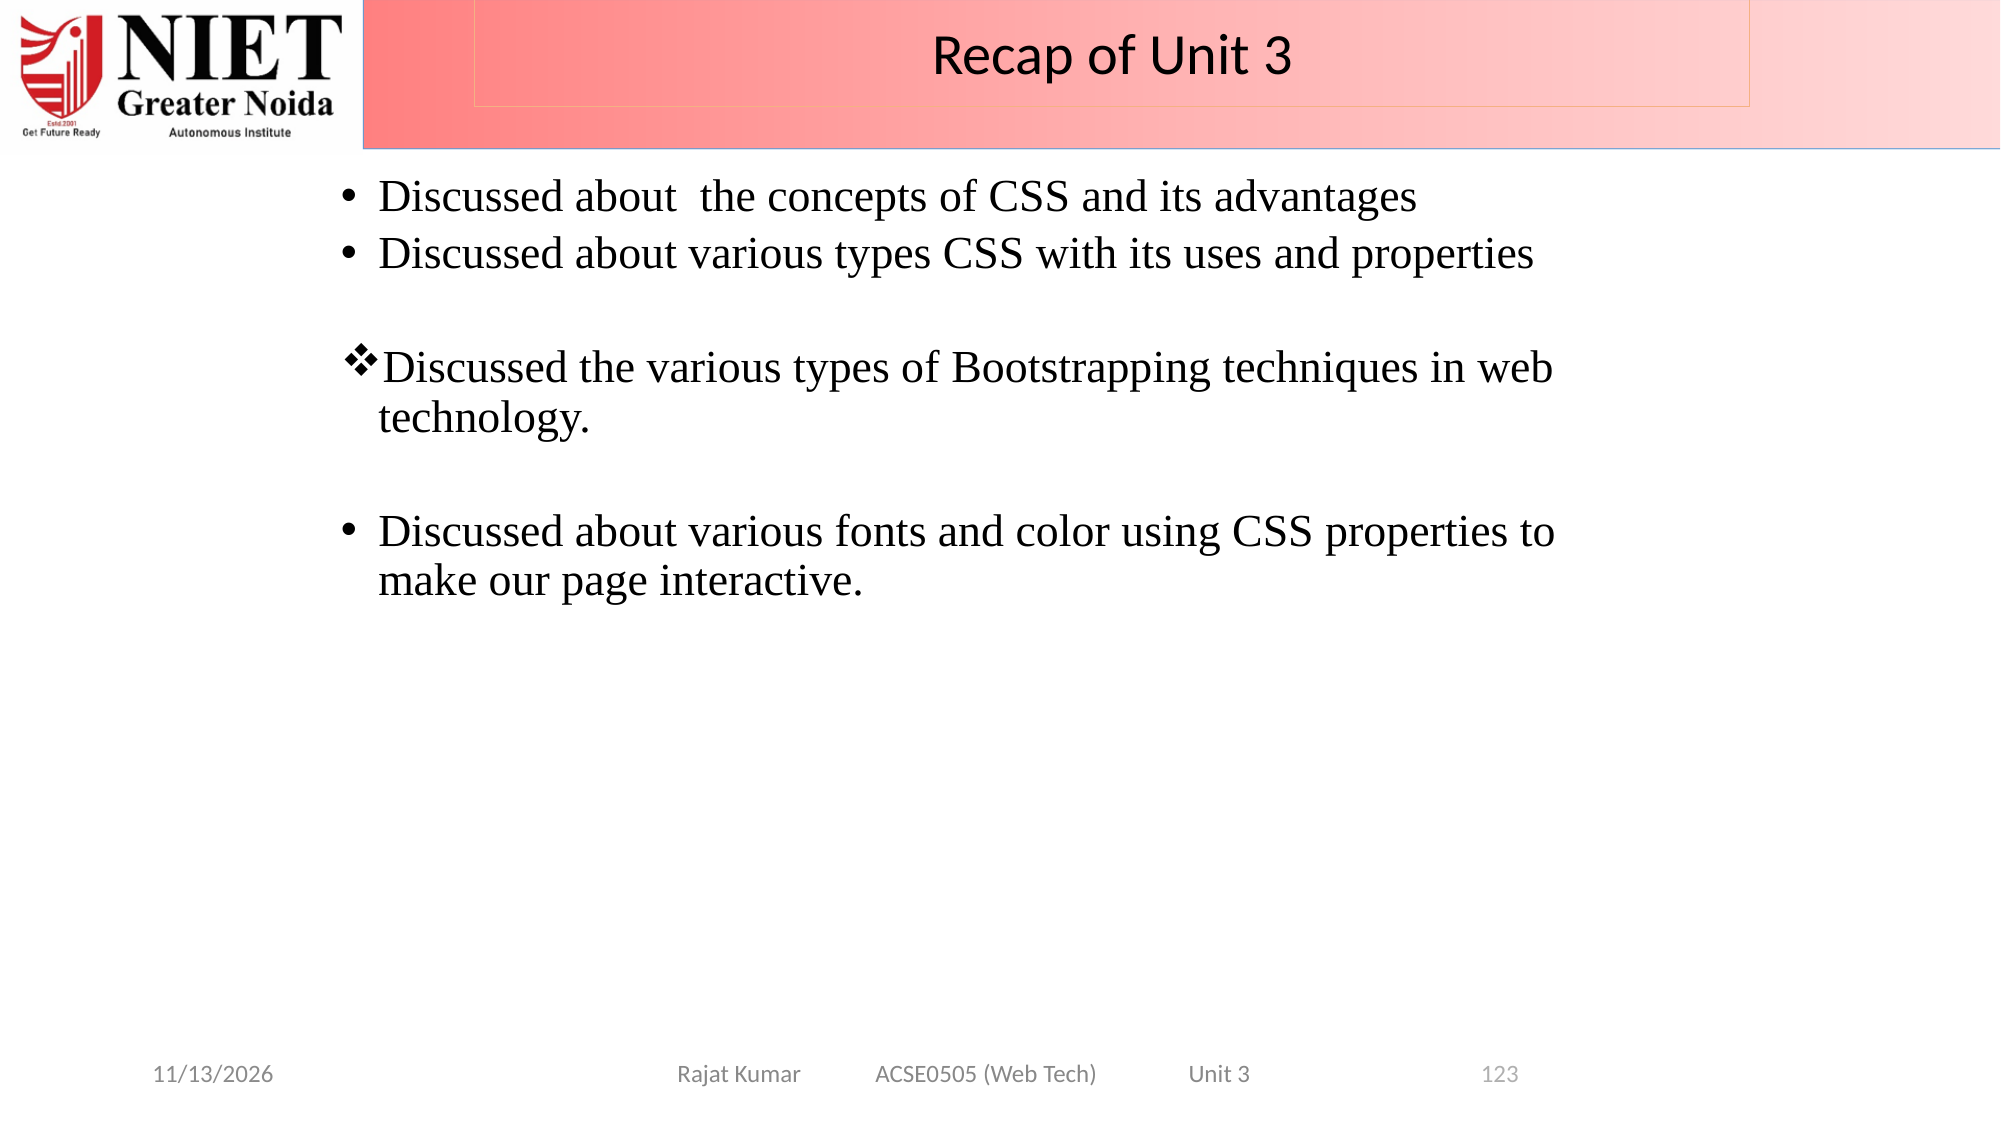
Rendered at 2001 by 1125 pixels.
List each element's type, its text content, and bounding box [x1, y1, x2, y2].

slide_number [137, 1042, 588, 1103]
list Discussed about the concepts of CSS and its advantages Discussed about various types CSS with its uses and properties Discussed the various types of Bootstrapping techniques in web technology. Discussed about various fonts and color using CSS properties to make our page interactive. [325, 164, 1665, 954]
footer Rajat Kumar ACSE0505 (Web Tech) Unit 3 [662, 1042, 1325, 1103]
picture [0, 0, 2001, 1125]
text_box Recap of Unit 3 [474, 0, 1750, 107]
slide_number 123 [1325, 1042, 1675, 1103]
